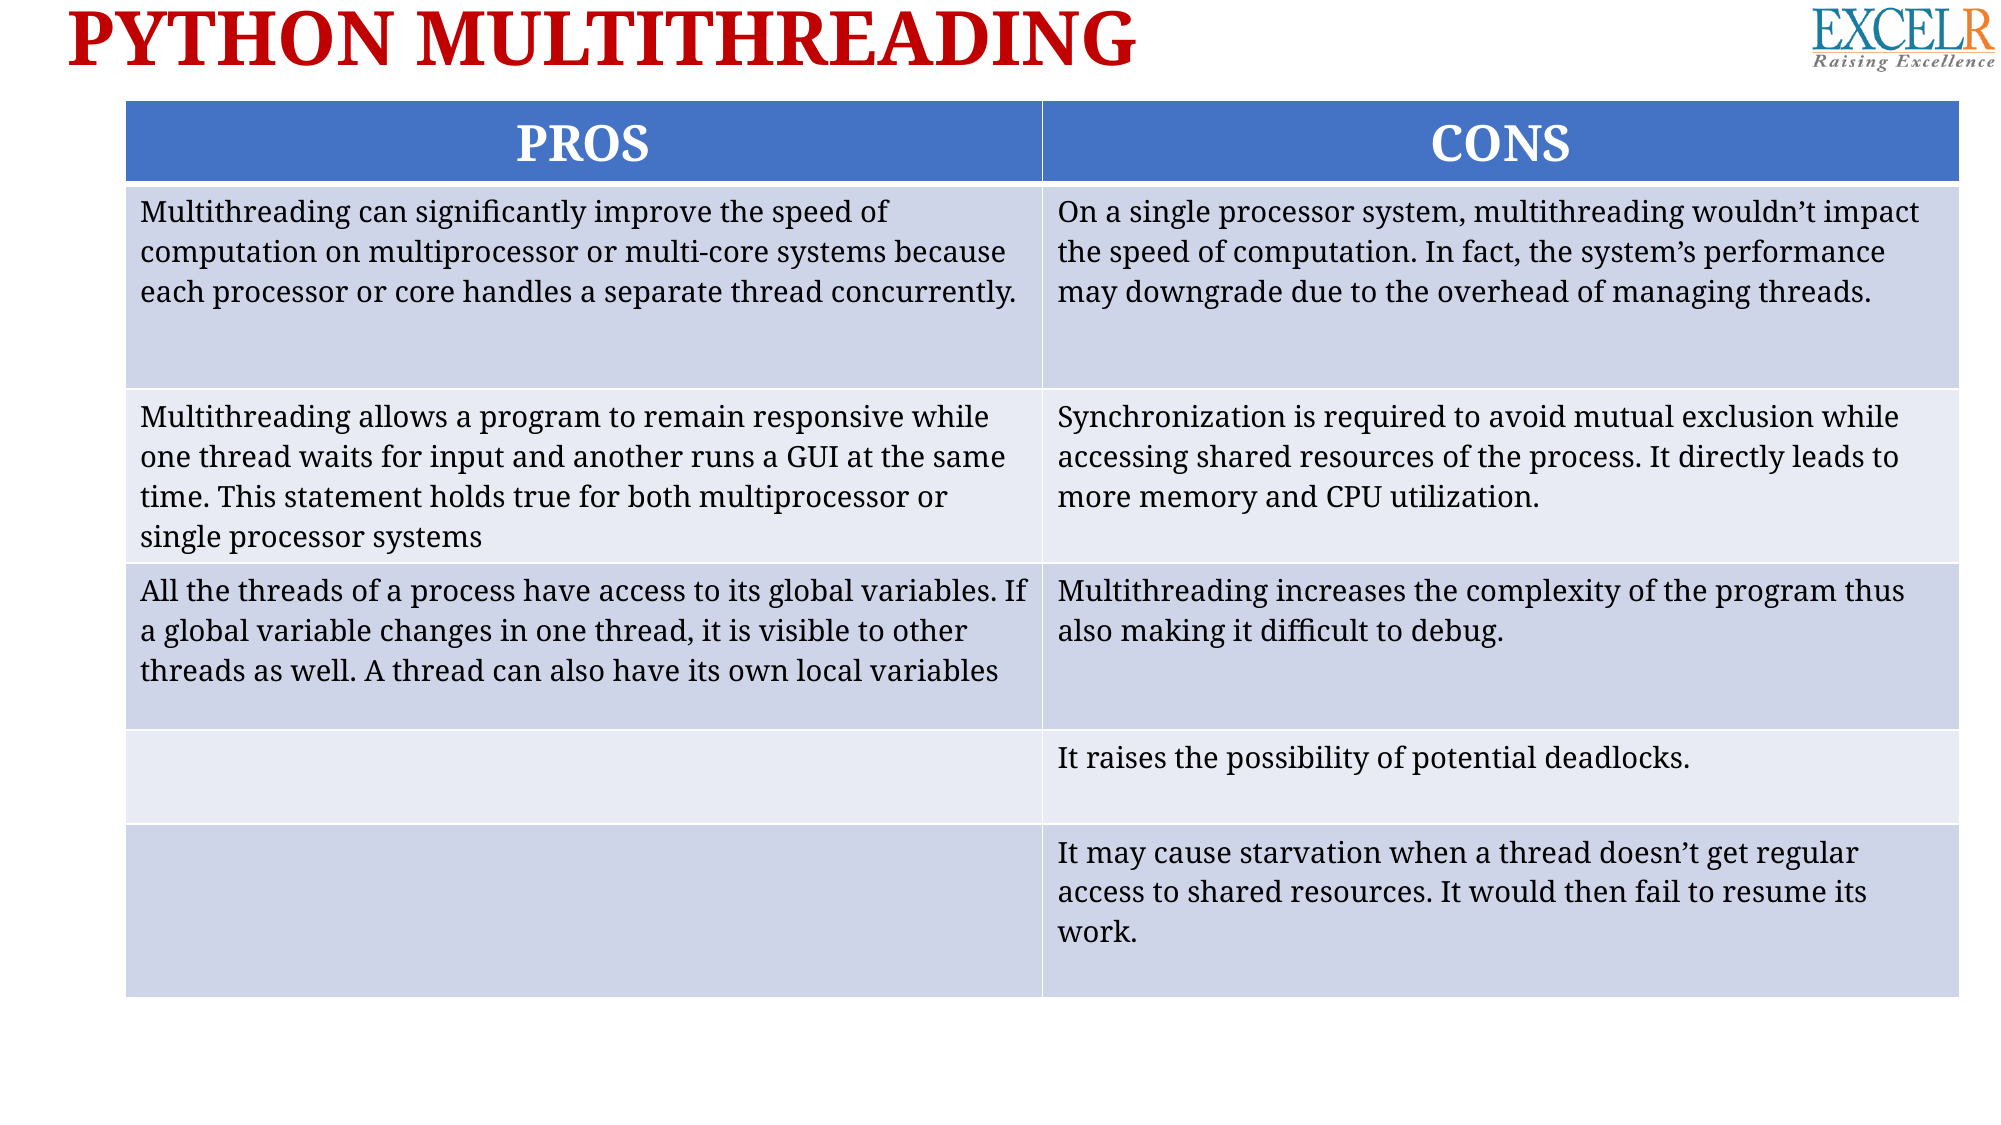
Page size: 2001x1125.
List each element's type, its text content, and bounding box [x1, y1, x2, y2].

table_cell Synchronization is required to avoid mutual exclusion while accessing shared resources of the process. It directly leads to more memory and CPU utilization. [1043, 390, 1959, 562]
table_header CONS [1043, 101, 1959, 181]
title PYTHON MULTITHREADING [28, 0, 1887, 73]
table_cell All the threads of a process have access to its global variables. If a global variable changes in one thread, it is visible to other threads as well. A thread can also have its own local variables [126, 564, 1042, 729]
table_cell It may cause starvation when a thread doesn’t get regular access to shared resources. It would then fail to resume its work. [1043, 825, 1959, 997]
table_cell It raises the possibility of potential deadlocks. [1043, 731, 1959, 823]
table_cell Multithreading allows a program to remain responsive while one thread waits for input and another runs a GUI at the same time. This statement holds true for both multiprocessor or single processor systems [126, 390, 1042, 562]
table_cell Multithreading can significantly improve the speed of computation on multiprocessor or multi-core systems because each processor or core handles a separate thread concurrently. [126, 187, 1042, 388]
picture [1887, 0, 2000, 73]
table_cell On a single processor system, multithreading wouldn’t impact the speed of computation. In fact, the system’s performance may downgrade due to the overhead of managing threads. [1043, 187, 1959, 388]
table_cell [126, 825, 1042, 997]
table_header PROS [126, 101, 1042, 181]
table_cell [126, 731, 1042, 823]
table_cell Multithreading increases the complexity of the program thus also making it difficult to debug. [1043, 564, 1959, 729]
